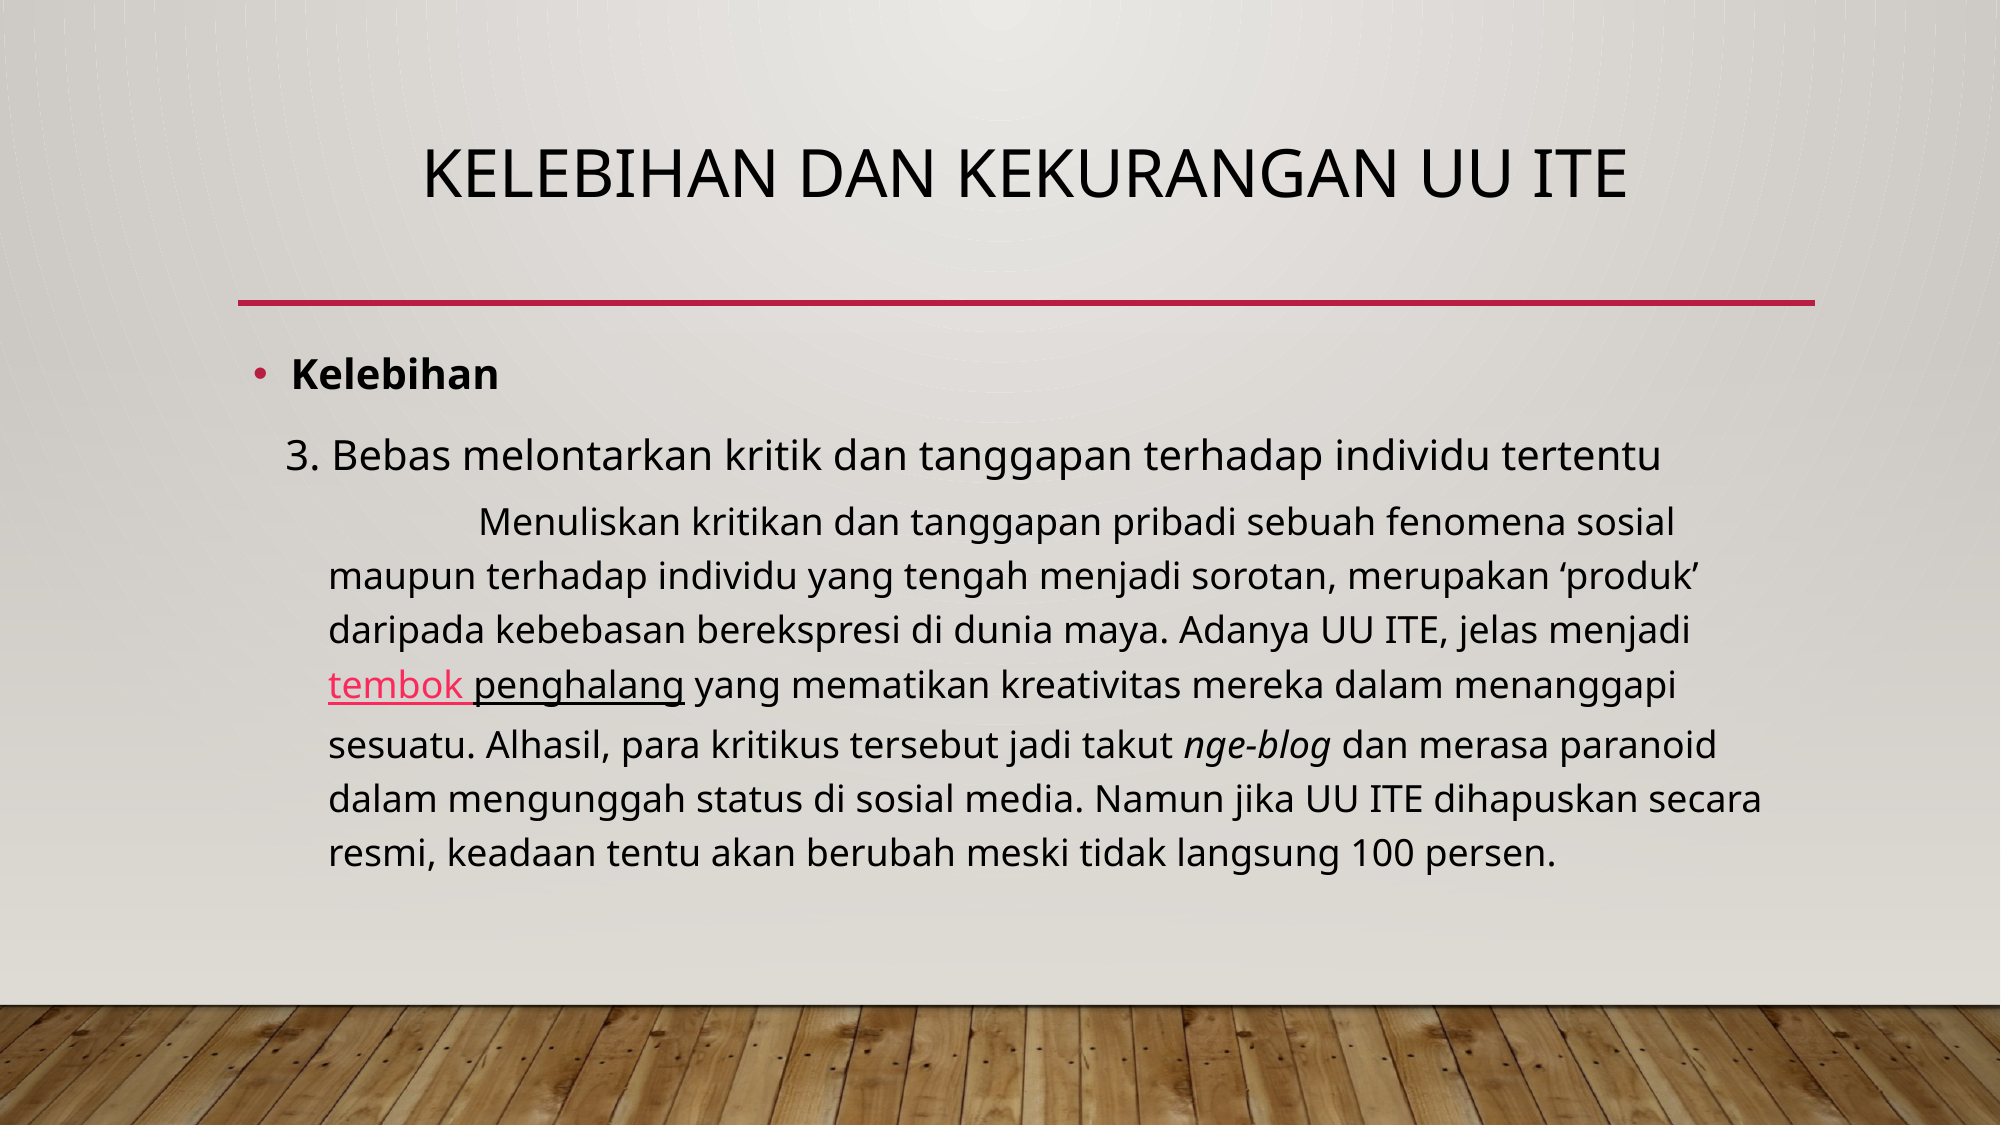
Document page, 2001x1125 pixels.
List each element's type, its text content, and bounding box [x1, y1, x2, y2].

picture [0, 1005, 2000, 1125]
title Kelebihan dan kekurangan uu ite [238, 131, 1814, 305]
list Kelebihan 3. Bebas melontarkan kritik dan tanggapan terhadap individu tertentu Menuliskan kritikan dan tanggapan pribadi sebuah fenomena sosial maupun terhadap individu yang tengah menjadi sorotan, merupakan ‘produk’ daripada kebebasan berekspresi di dunia maya. Adanya UU ITE, jelas menjadi tembok penghalang yang mematikan kreativitas mereka dalam menanggapi sesuatu. Alhasil, para kritikus tersebut jadi takut nge-blog dan merasa paranoid dalam mengunggah status di sosial media. Namun jika UU ITE dihapuskan secara resmi, keadaan tentu akan berubah meski tidak langsung 100 persen. [238, 330, 1814, 897]
